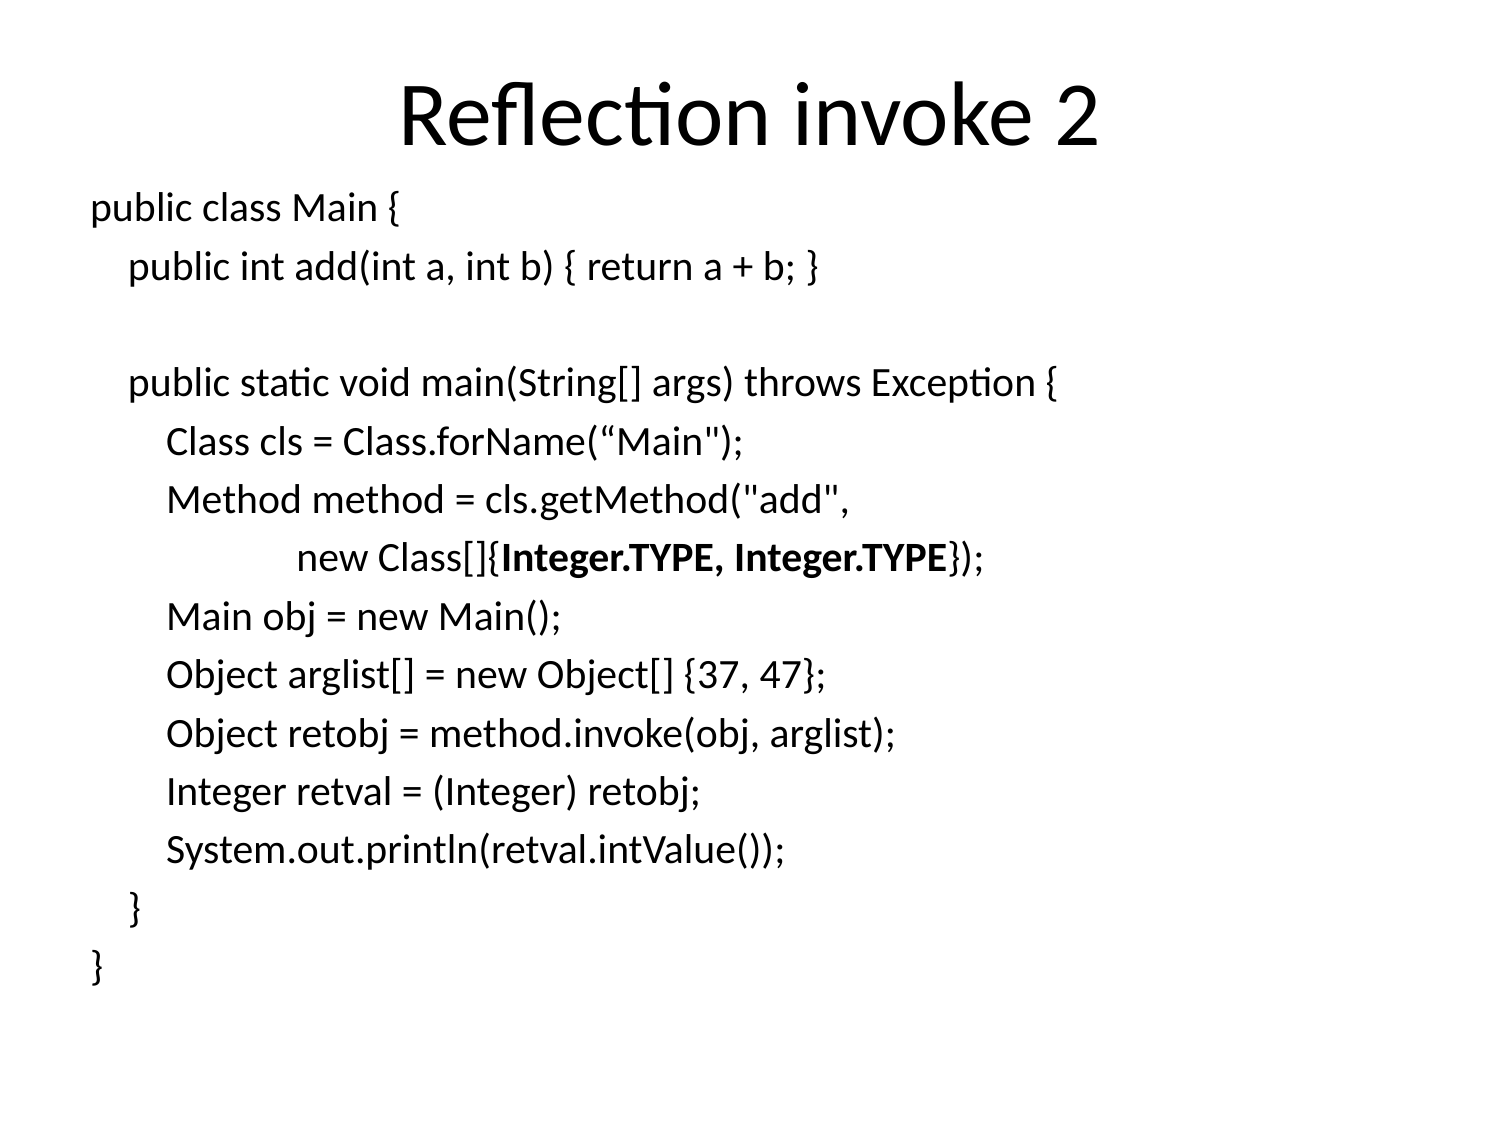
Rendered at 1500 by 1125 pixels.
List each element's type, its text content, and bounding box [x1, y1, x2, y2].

list public class Main { public int add(int a, int b) { return a + b; } public static void main(String[] args) throws Exception { Class cls = Class.forName(“Main"); Method method = cls.getMethod("add", new Class[]{Integer.TYPE, Integer.TYPE}); Main obj = new Main(); Object arglist[] = new Object[] {37, 47}; Object retobj = method.invoke(obj, arglist); Integer retval = (Integer) retobj; System.out.println(retval.intValue()); } } [75, 172, 1425, 1024]
title Reflection invoke 2 [75, 45, 1425, 172]
